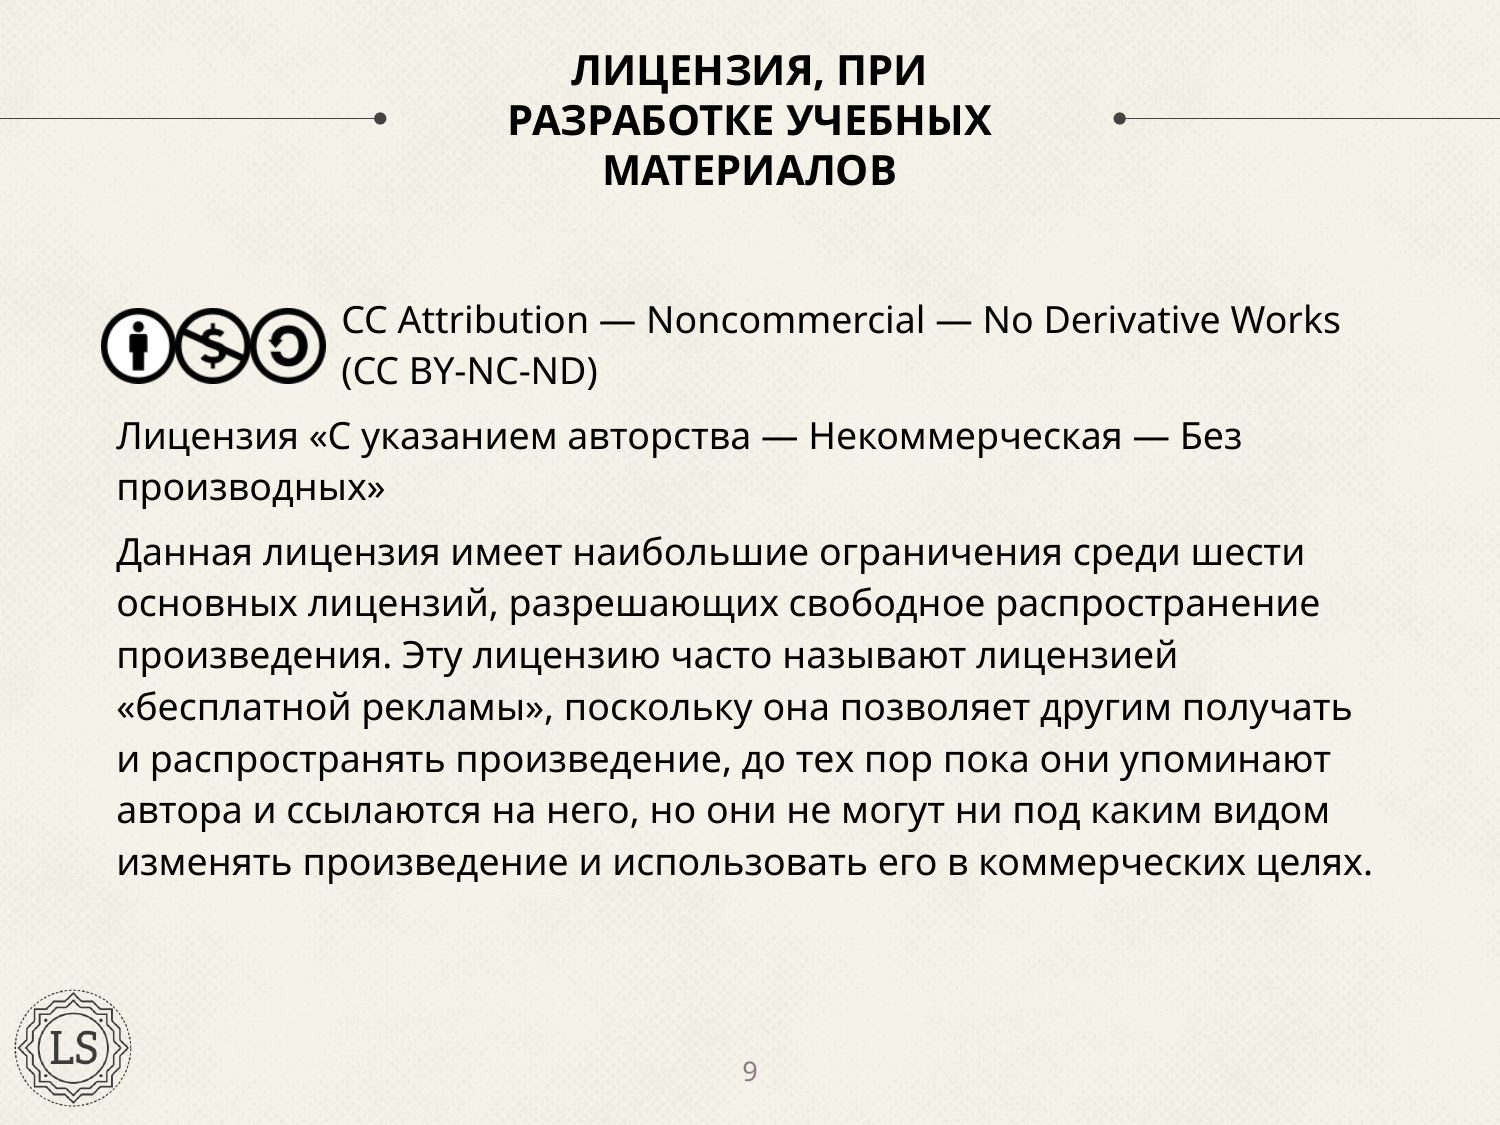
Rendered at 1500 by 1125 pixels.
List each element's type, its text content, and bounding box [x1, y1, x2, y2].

slide_number ‹#› [705, 1038, 795, 1125]
picture [0, 0, 1500, 1125]
list CC Attribution — Noncommercial — No Derivative Works (CC BY-NC-ND) Лицензия «С указанием авторства — Некоммерческая — Без производных» Данная лицензия имеет наибольшие ограничения среди шести основных лицензий, разрешающих свободное распространение произведения. Эту лицензию часто называют лицензией «бесплатной рекламы», поскольку она позволяет другим получать и распространять произведение, до тех пор пока они упоминают автора и ссылаются на него, но они не могут ни под каким видом изменять произведение и использовать его в коммерческих целях. [101, 273, 1399, 978]
title ЛИЦЕНЗИЯ, ПРИ РАЗРАБОТКЕ УЧЕБНЫХ МАТЕРИАЛОВ [430, 24, 1070, 213]
